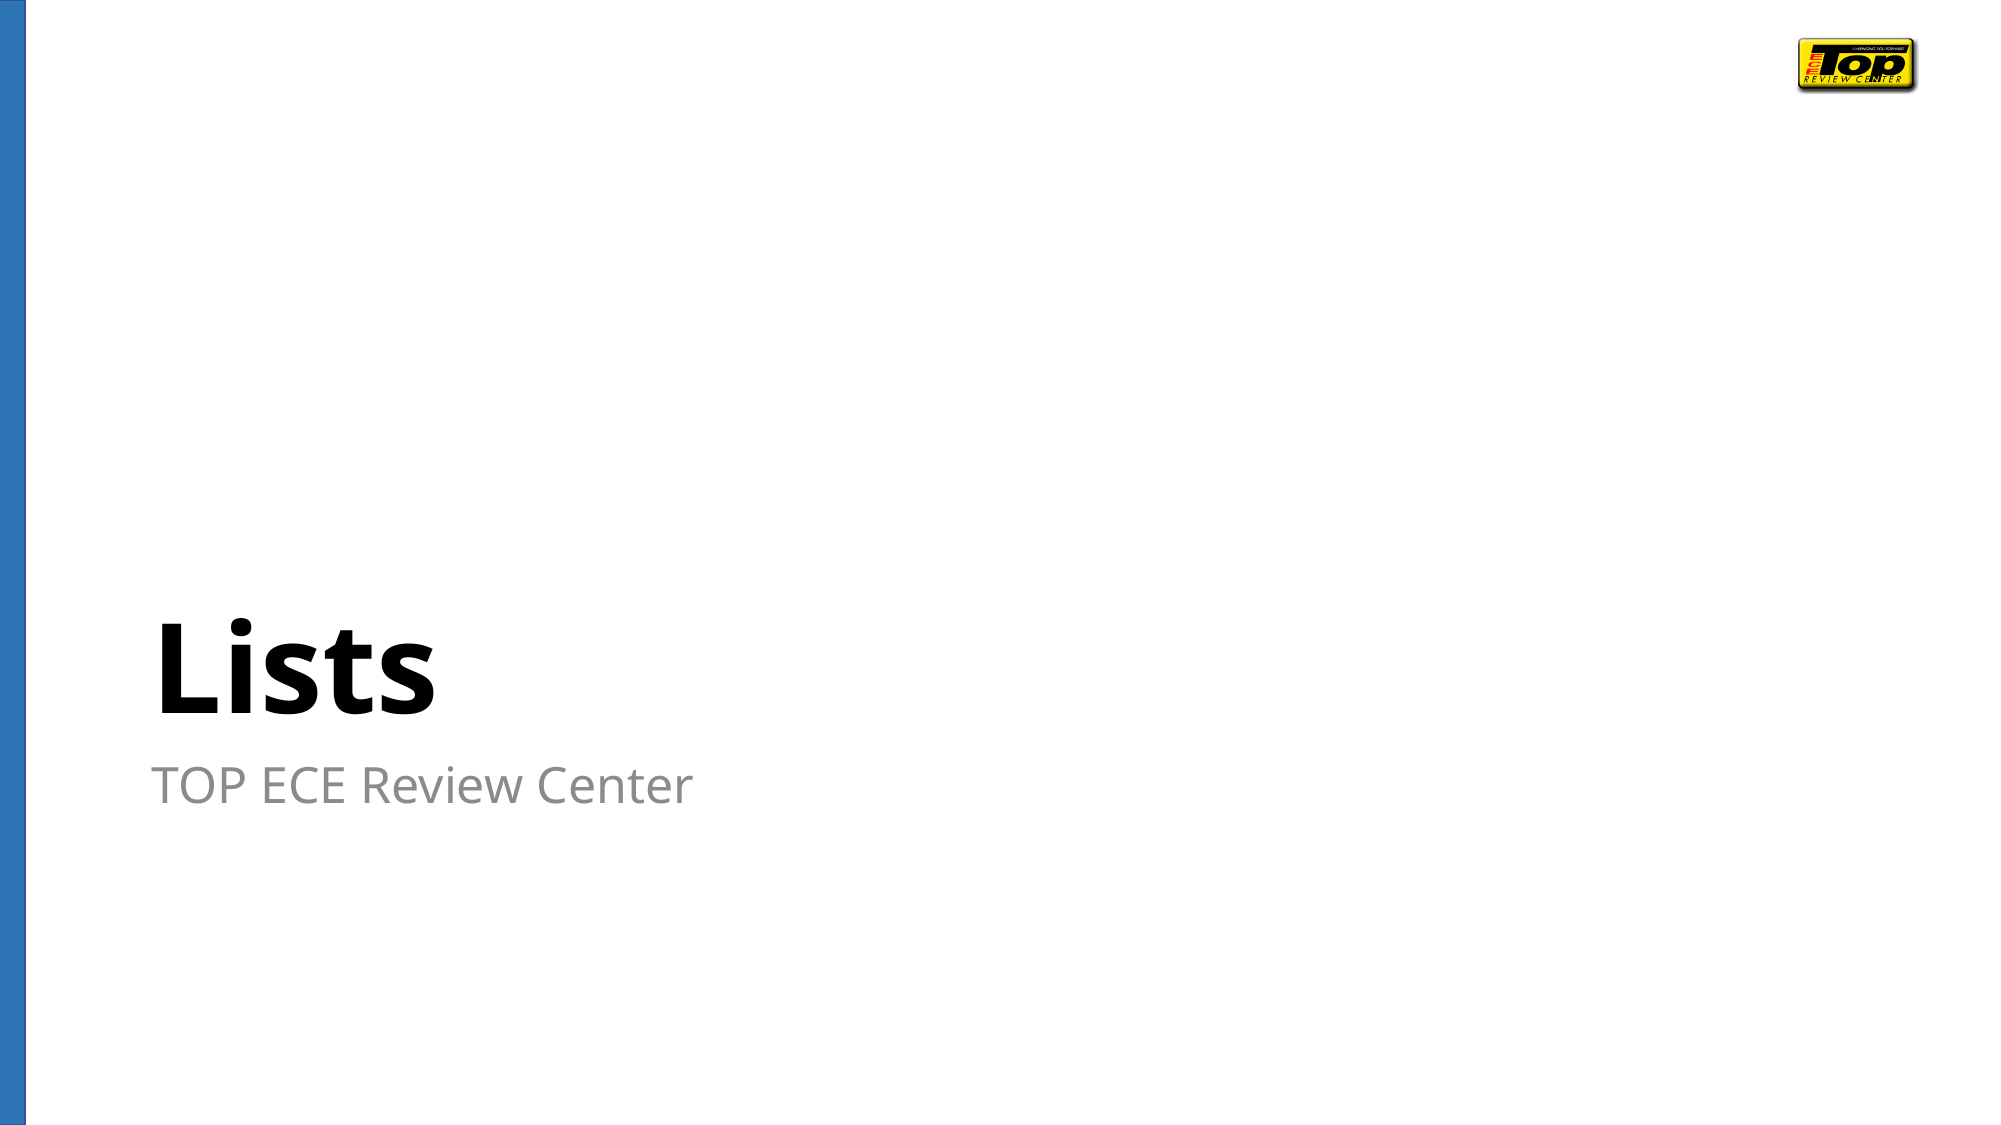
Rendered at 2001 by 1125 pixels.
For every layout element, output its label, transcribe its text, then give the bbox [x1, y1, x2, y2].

picture [1791, 32, 1919, 97]
title Lists [136, 280, 1862, 749]
text_box [0, 0, 26, 1125]
list TOP ECE Review Center [136, 752, 1862, 999]
